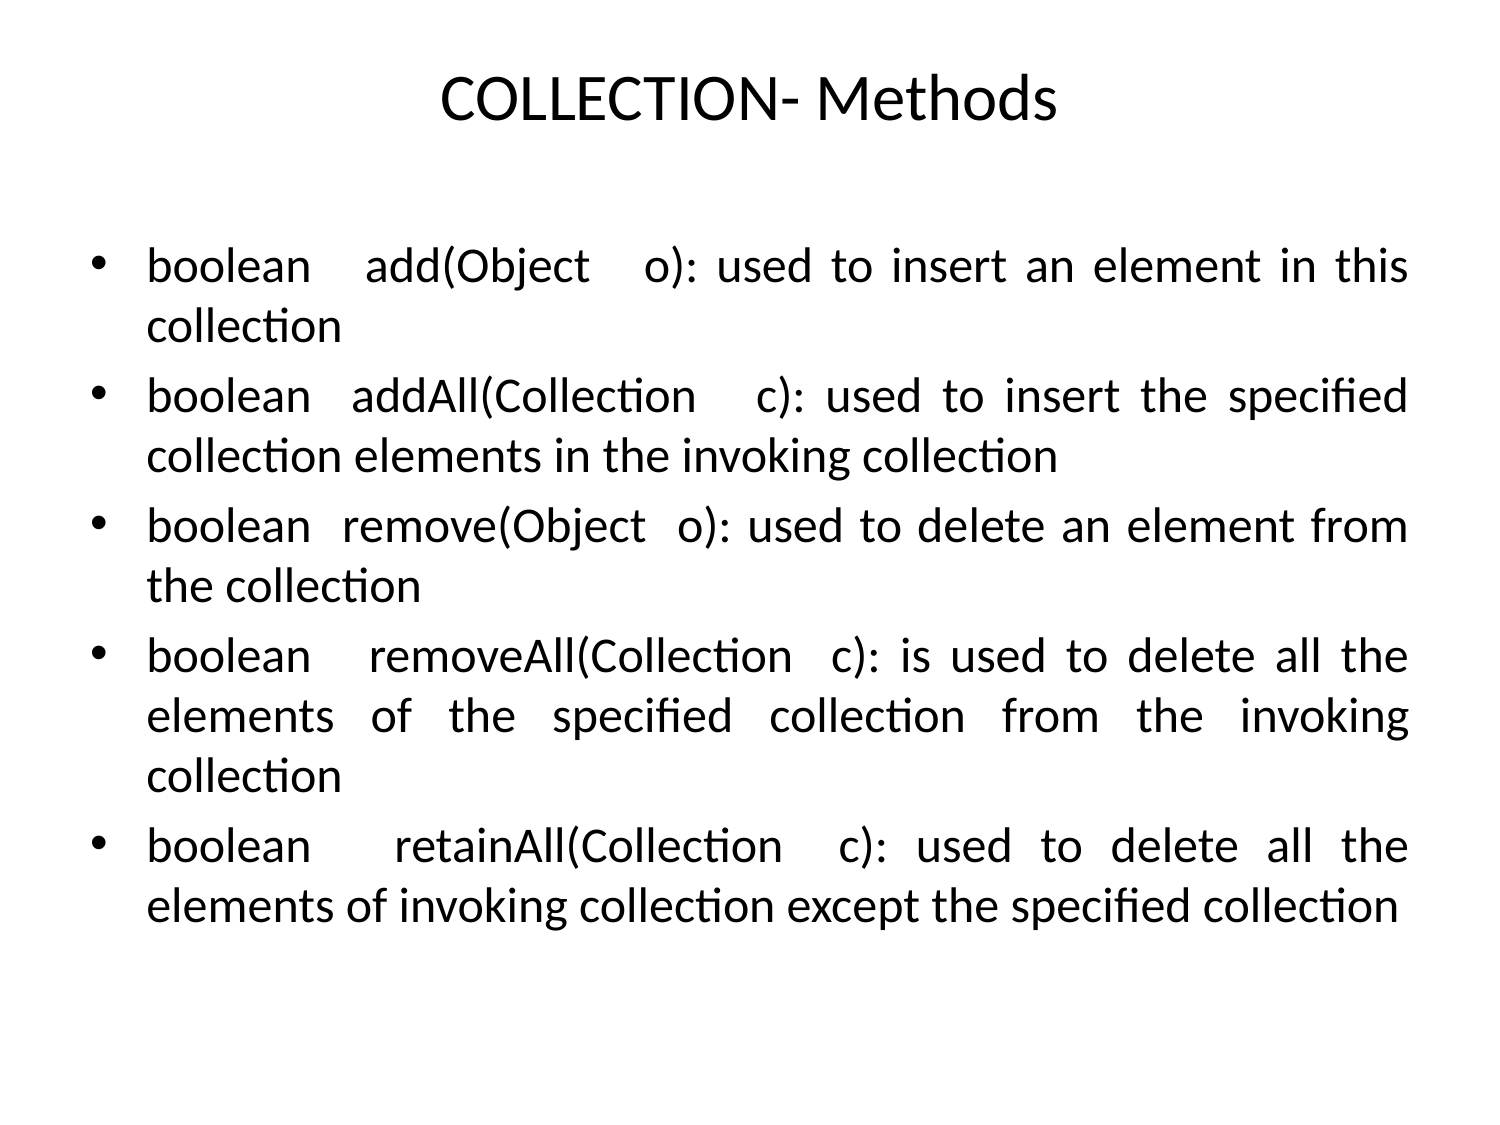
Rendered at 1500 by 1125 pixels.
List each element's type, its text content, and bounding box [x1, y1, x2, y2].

list boolean add(Object o): used to insert an element in this collection boolean addAll(Collection c): used to insert the specified collection elements in the invoking collection boolean remove(Object o): used to delete an element from the collection boolean removeAll(Collection c): is used to delete all the elements of the specified collection from the invoking collection boolean retainAll(Collection c): used to delete all the elements of invoking collection except the specified collection [75, 224, 1425, 1005]
title COLLECTION- Methods [75, 12, 1425, 175]
